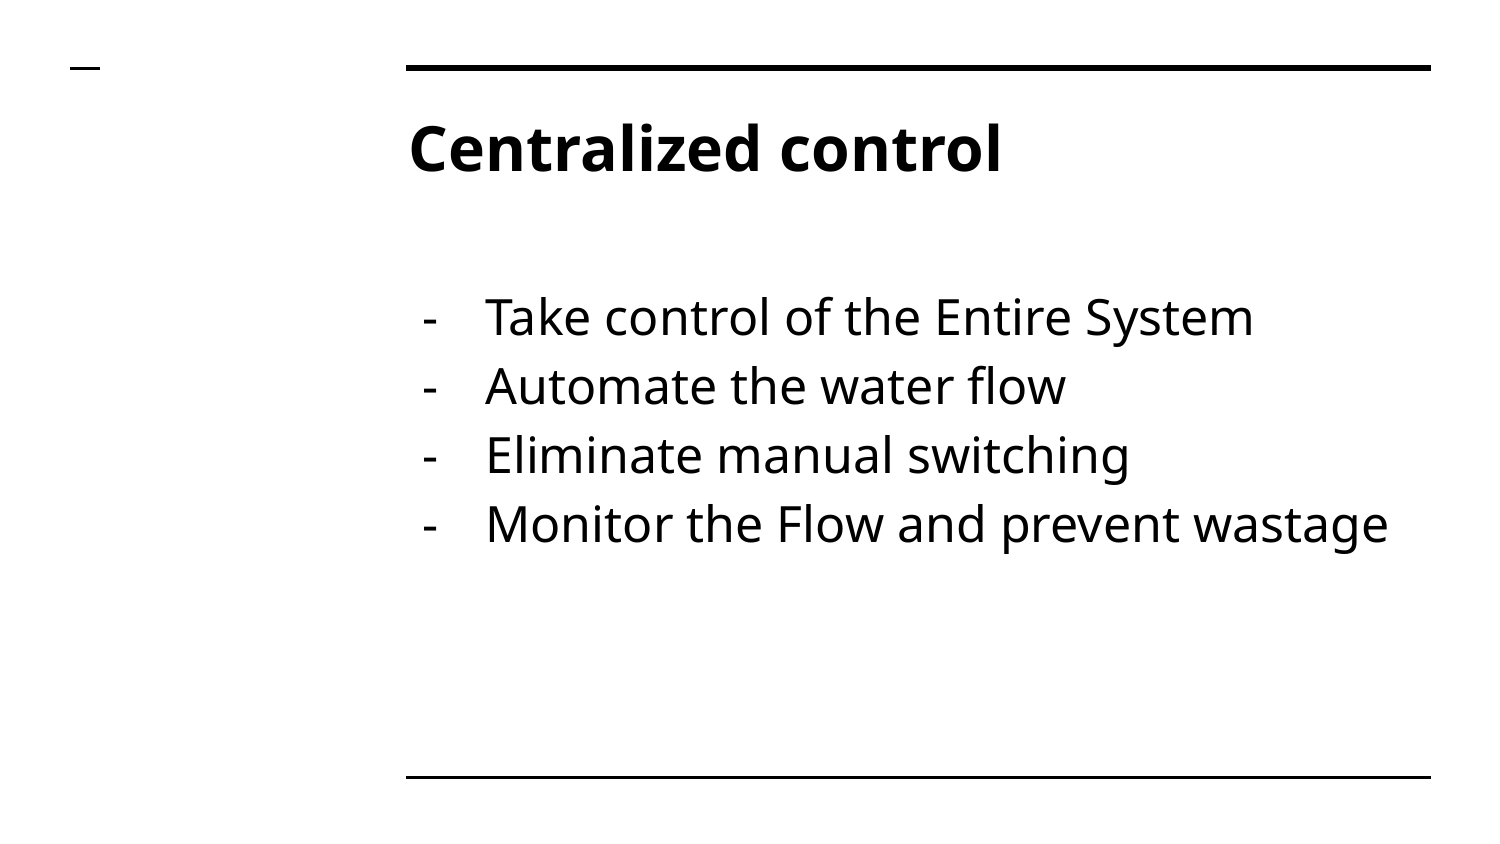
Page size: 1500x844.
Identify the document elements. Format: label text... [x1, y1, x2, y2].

list Take control of the Entire System Automate the water flow Eliminate manual switching Monitor the Flow and prevent wastage [395, 261, 1433, 755]
title Centralized control [393, 94, 1431, 199]
